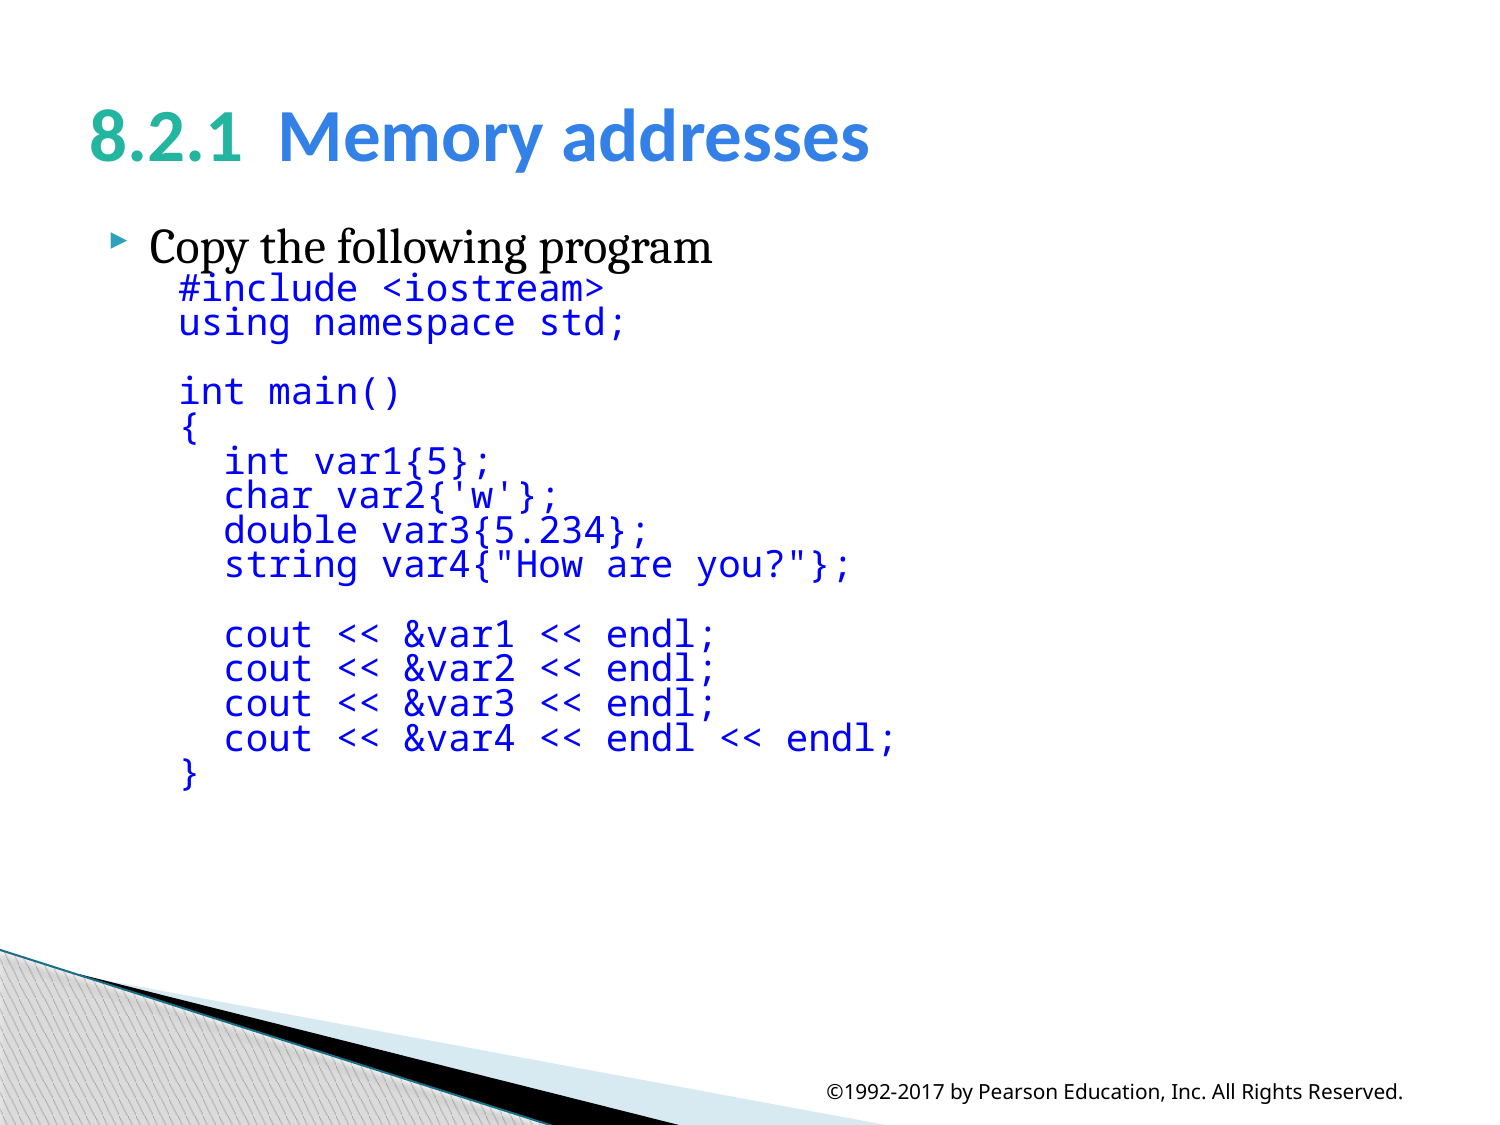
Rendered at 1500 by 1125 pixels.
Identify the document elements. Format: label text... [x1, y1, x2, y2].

footer ©1992-2017 by Pearson Education, Inc. All Rights Reserved. [650, 1051, 1419, 1112]
list Copy the following program #include <iostream> using namespace std; int main() { int var1{5}; char var2{'w'}; double var3{5.234}; string var4{"How are you?"}; cout << &var1 << endl; cout << &var2 << endl; cout << &var3 << endl; cout << &var4 << endl << endl; } [75, 212, 1425, 955]
title 8.2.1 Memory addresses [75, 37, 1425, 212]
